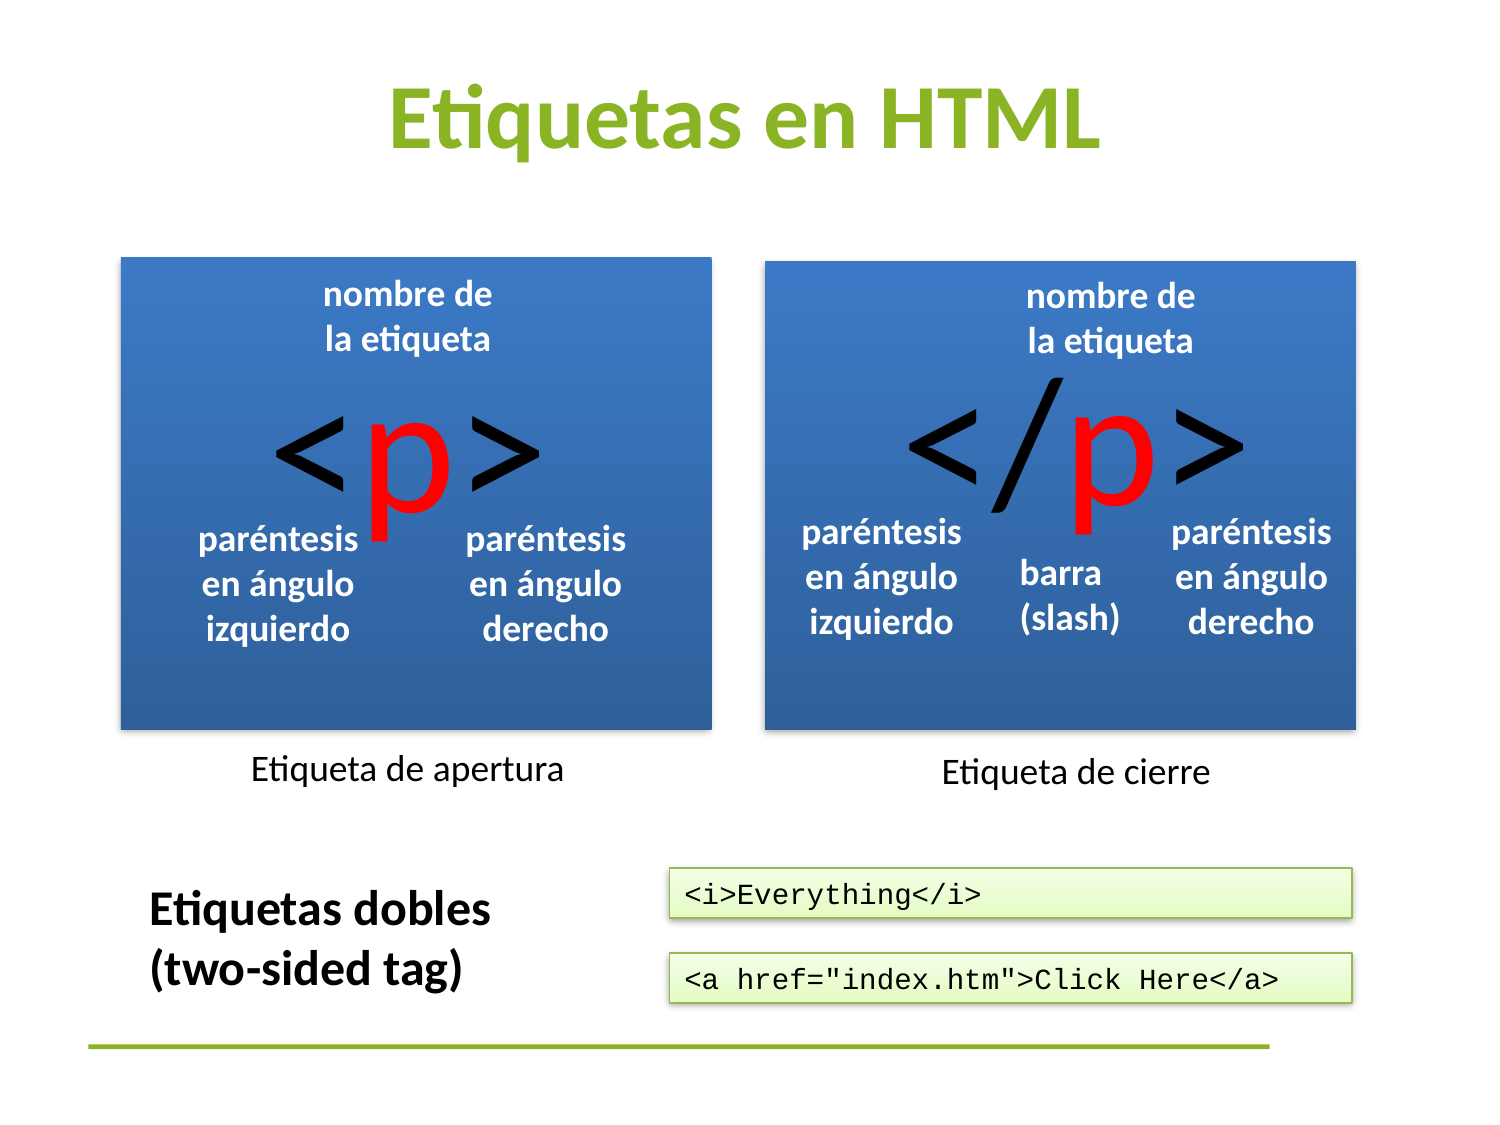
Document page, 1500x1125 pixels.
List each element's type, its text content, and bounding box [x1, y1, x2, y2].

text_box paréntesis en ángulo derecho [439, 506, 652, 657]
text_box <p> [253, 322, 563, 557]
text_box <i>Everything</i> [669, 867, 1353, 919]
text_box <a href="index.htm">Click Here</a> [669, 952, 1353, 1004]
text_box barra (slash) [1004, 540, 1146, 646]
text_box paréntesis en ángulo izquierdo [164, 506, 392, 657]
text_box nombre de la etiqueta [1004, 263, 1218, 368]
title Etiquetas en HTML [49, 43, 1442, 180]
text_box Etiquetas dobles (two-sided tag) [134, 868, 515, 1003]
text_box </p> [886, 314, 1266, 550]
text_box [120, 257, 712, 730]
text_box paréntesis en ángulo derecho [1148, 499, 1355, 650]
text_box [765, 261, 1356, 730]
text_box paréntesis en ángulo izquierdo [772, 499, 992, 649]
text_box Etiqueta de cierre [926, 739, 1227, 800]
text_box nombre de la etiqueta [301, 261, 515, 367]
text_box Etiqueta de apertura [236, 736, 581, 797]
